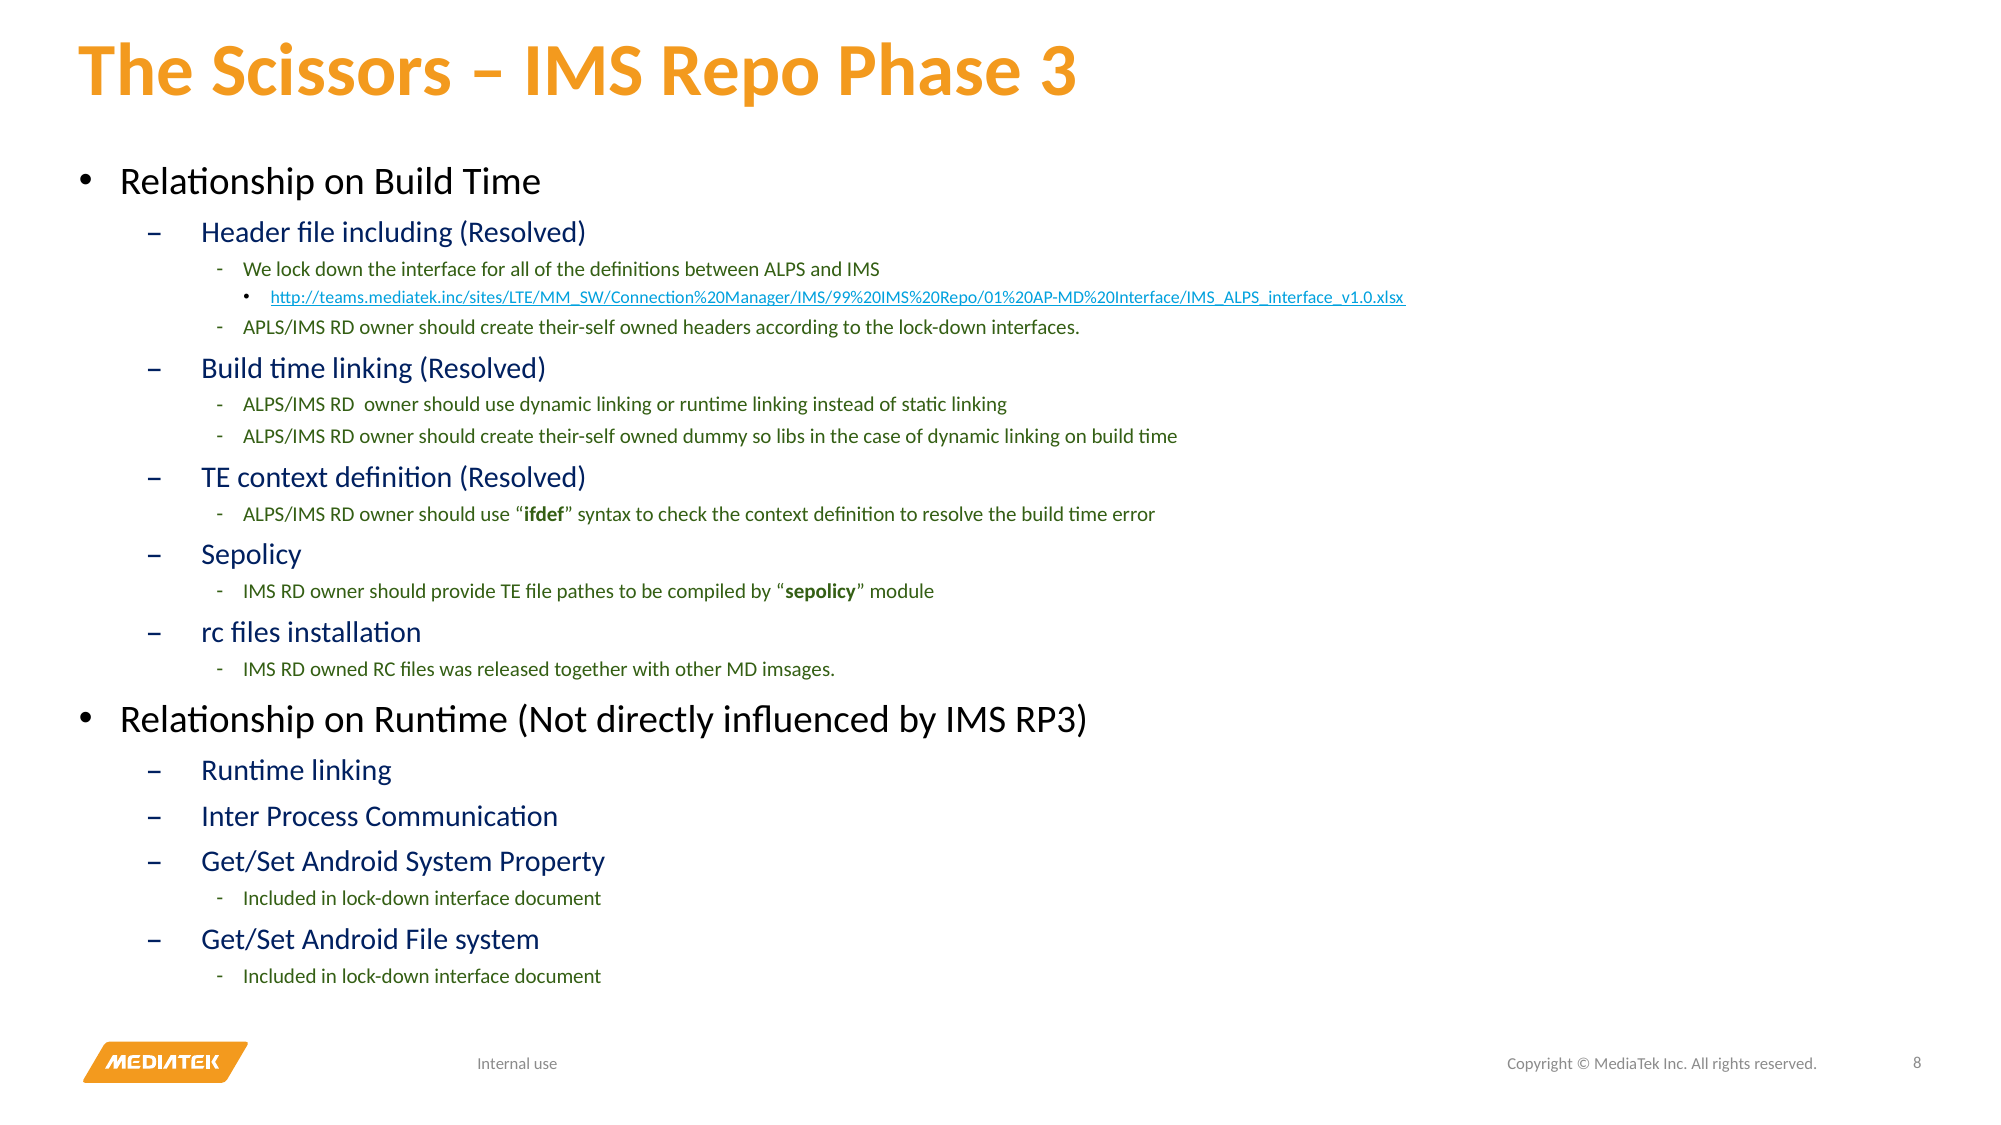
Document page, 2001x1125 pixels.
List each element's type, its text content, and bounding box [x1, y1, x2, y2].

slide_number 8 [1860, 1050, 1922, 1075]
title The Scissors – IMS Repo Phase 3 [78, 36, 1922, 145]
list Relationship on Build Time Header file including (Resolved) We lock down the interface for all of the definitions between ALPS and IMS http://teams.mediatek.inc/sites/LTE/MM_SW/Connection%20Manager/IMS/99%20IMS%20Repo/01%20AP-MD%20Interface/IMS_ALPS_interface_v1.0.xlsx APLS/IMS RD owner should create their-self owned headers according to the lock-down interfaces. Build time linking (Resolved) ALPS/IMS RD owner should use dynamic linking or runtime linking instead of static linking ALPS/IMS RD owner should create their-self owned dummy so libs in the case of dynamic linking on build time TE context definition (Resolved) ALPS/IMS RD owner should use “ifdef” syntax to check the context definition to resolve the build time error Sepolicy IMS RD owner should provide TE file pathes to be compiled by “sepolicy” module rc files installation IMS RD owned RC files was released together with other MD imsages. Relationship on Runtime (Not directly influenced by IMS RP3) Runtime linking Inter Process Communication Get/Set Android System Property Included in lock-down interface document Get/Set Android File system Included in lock-down interface document [78, 160, 1922, 999]
footer Internal use [477, 1051, 1187, 1075]
slide_number Copyright © MediaTek Inc. All rights reserved. [1305, 1051, 1819, 1075]
